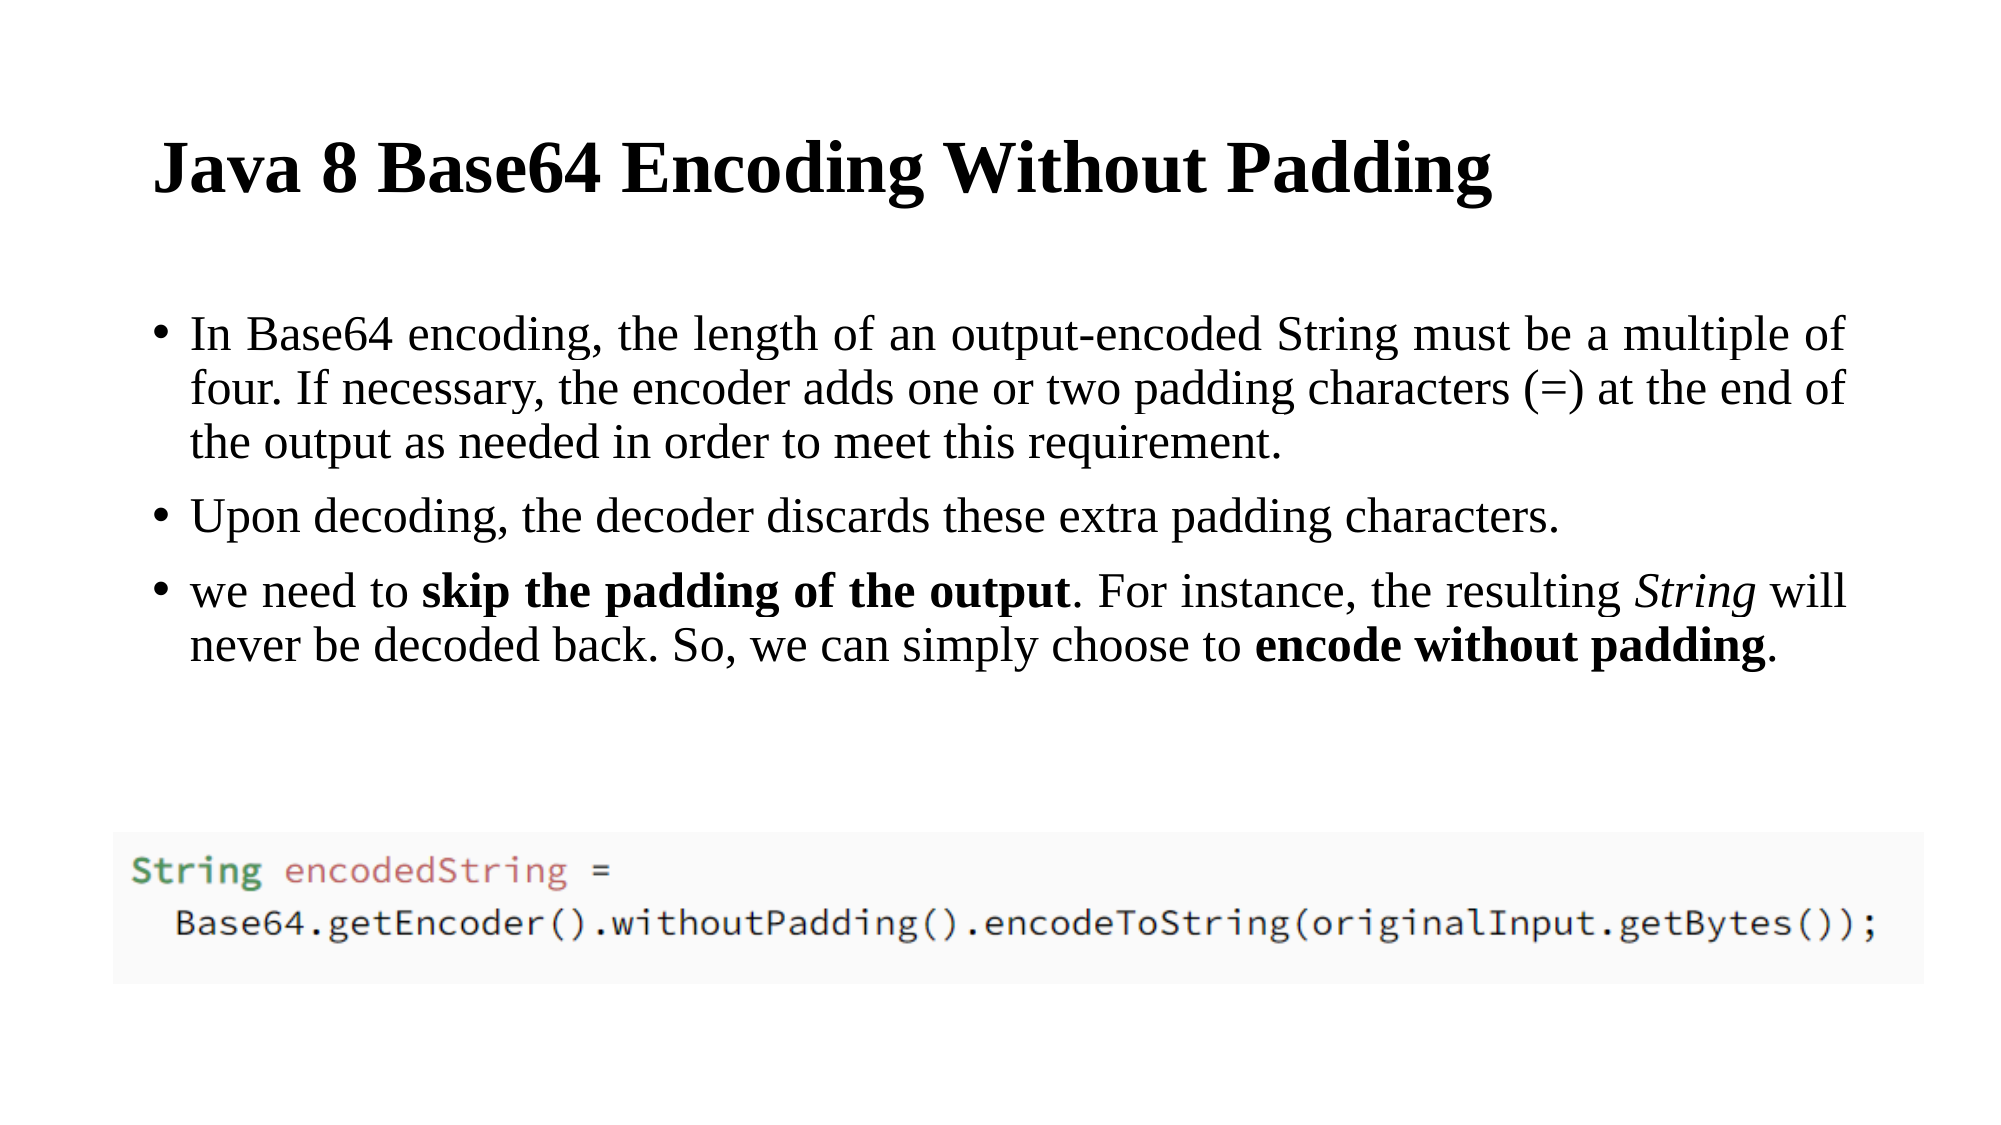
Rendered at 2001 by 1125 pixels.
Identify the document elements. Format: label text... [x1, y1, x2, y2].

picture [113, 832, 1924, 984]
title Java 8 Base64 Encoding Without Padding [137, 59, 1863, 278]
list In Base64 encoding, the length of an output-encoded String must be a multiple of four. If necessary, the encoder adds one or two padding characters (=) at the end of the output as needed in order to meet this requirement. Upon decoding, the decoder discards these extra padding characters. we need to skip the padding of the output. For instance, the resulting String will never be decoded back. So, we can simply choose to encode without padding. [137, 299, 1863, 832]
